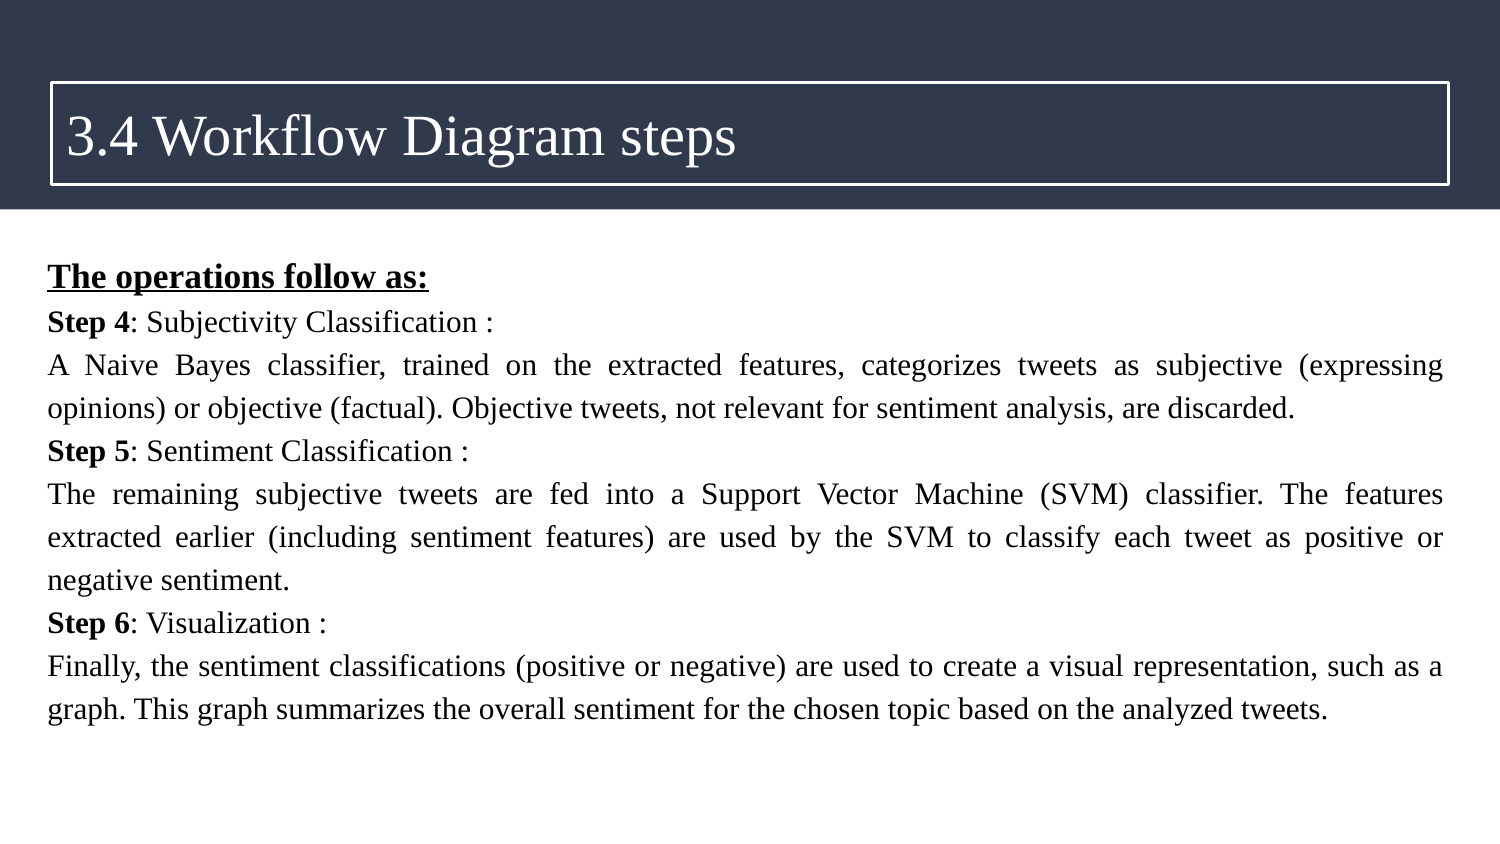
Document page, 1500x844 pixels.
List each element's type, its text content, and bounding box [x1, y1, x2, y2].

text_box The operations follow as: Step 4: Subjectivity Classification : A Naive Bayes classifier, trained on the extracted features, categorizes tweets as subjective (expressing opinions) or objective (factual). Objective tweets, not relevant for sentiment analysis, are discarded. Step 5: Sentiment Classification : The remaining subjective tweets are fed into a Support Vector Machine (SVM) classifier. The features extracted earlier (including sentiment features) are used by the SVM to classify each tweet as positive or negative sentiment. Step 6: Visualization : Finally, the sentiment classifications (positive or negative) are used to create a visual representation, such as a graph. This graph summarizes the overall sentiment for the chosen topic based on the analyzed tweets. [32, 231, 1461, 820]
title 3.4 Workflow Diagram steps [51, 82, 1449, 185]
